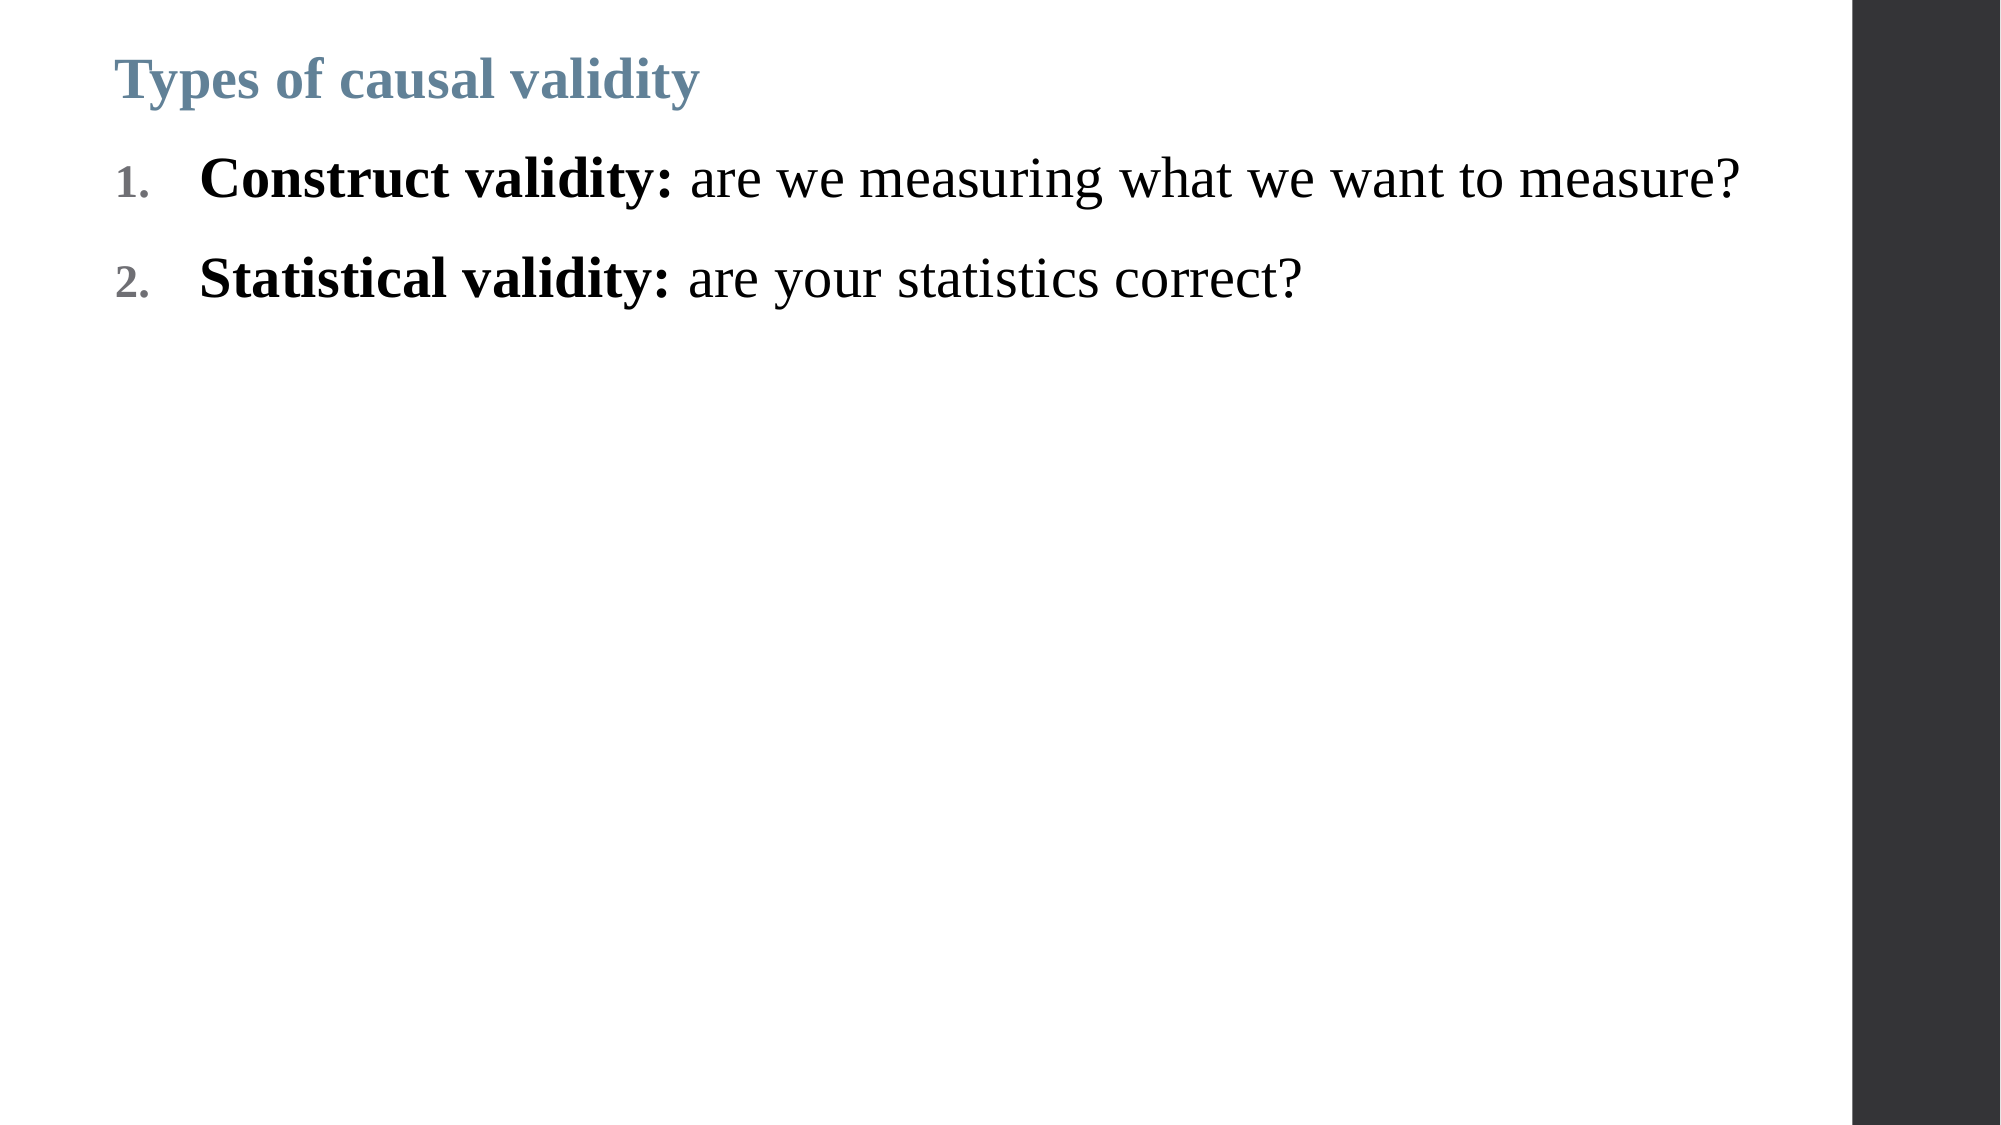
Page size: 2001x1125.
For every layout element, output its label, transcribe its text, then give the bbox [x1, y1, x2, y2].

list Types of causal validity Construct validity: are we measuring what we want to measure? Statistical validity: are your statistics correct? [99, 37, 1813, 1019]
